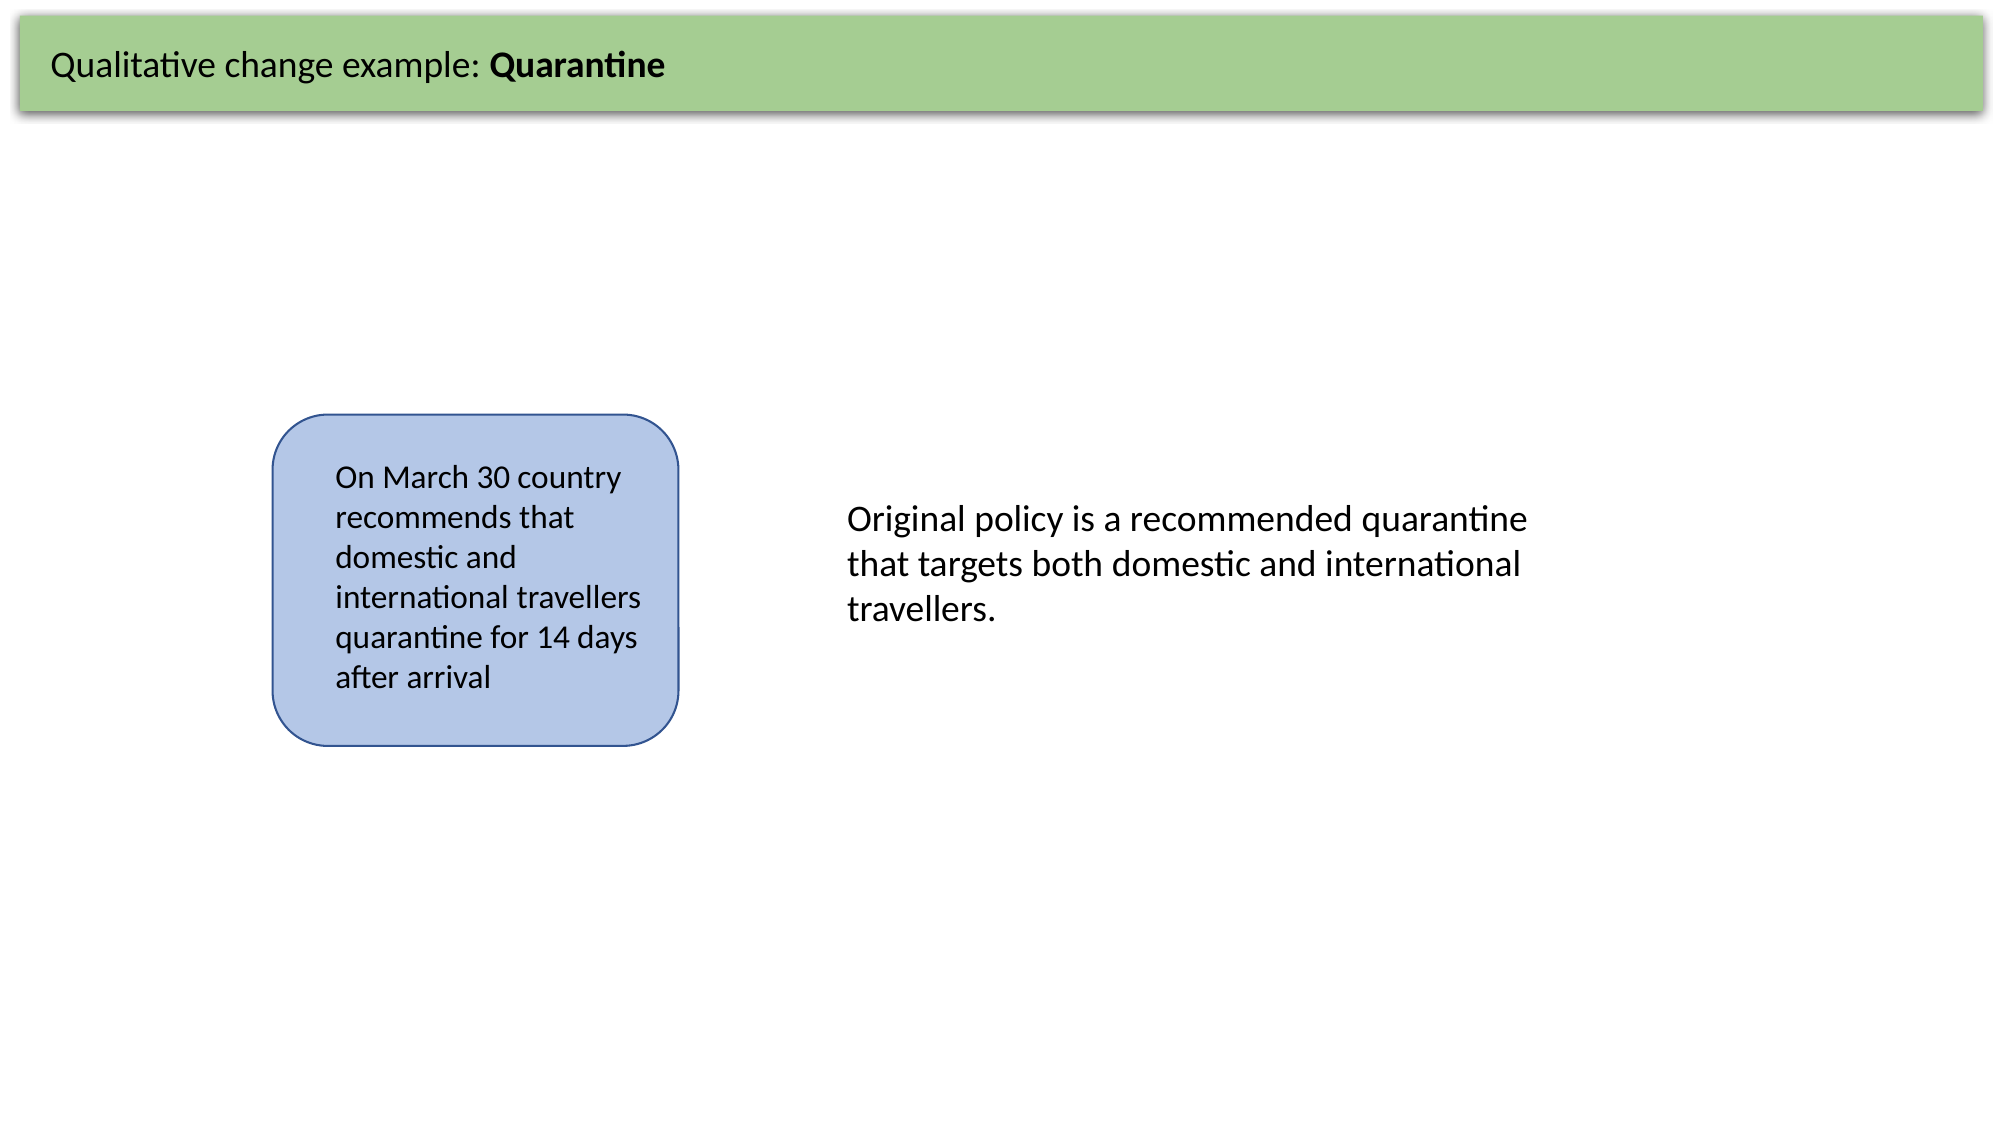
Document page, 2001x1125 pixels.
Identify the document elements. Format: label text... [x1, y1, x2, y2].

text_box On March 30 country recommends that domestic and international travellers quarantine for 14 days after arrival [320, 448, 679, 778]
text_box Qualitative change example: Quarantine [35, 33, 1426, 93]
text_box Original policy is a recommended quarantine that targets both domestic and international travellers. [832, 486, 1588, 637]
text_box [271, 413, 676, 747]
text_box [19, 15, 1983, 111]
